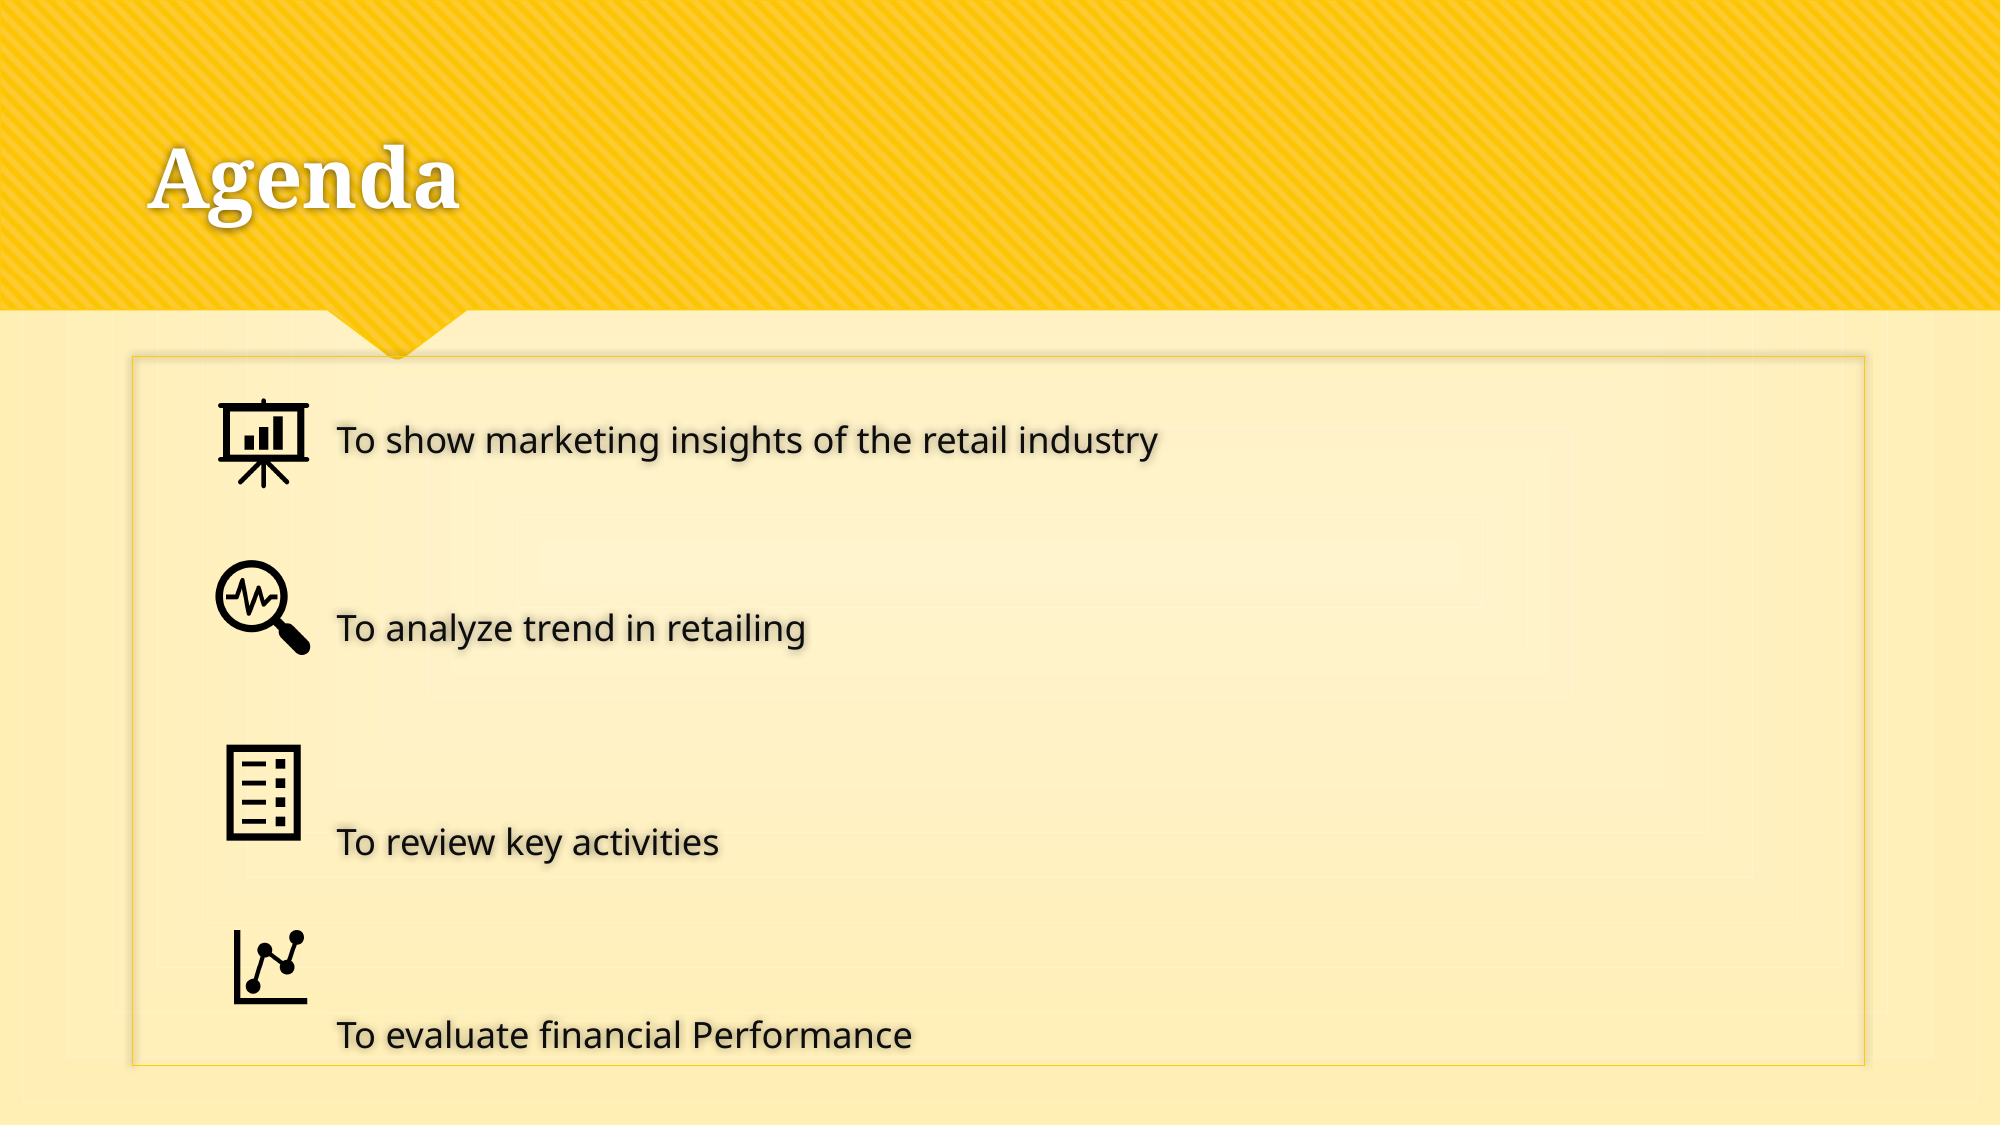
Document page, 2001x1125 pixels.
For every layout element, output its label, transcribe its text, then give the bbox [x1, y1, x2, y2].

picture [219, 916, 321, 1018]
picture [206, 385, 321, 501]
picture [205, 735, 321, 850]
list To show marketing insights of the retail industry To analyze trend in retailing To review key activities To evaluate financial Performance [132, 356, 1865, 1066]
title Agenda [132, 73, 1868, 233]
picture [205, 550, 321, 666]
